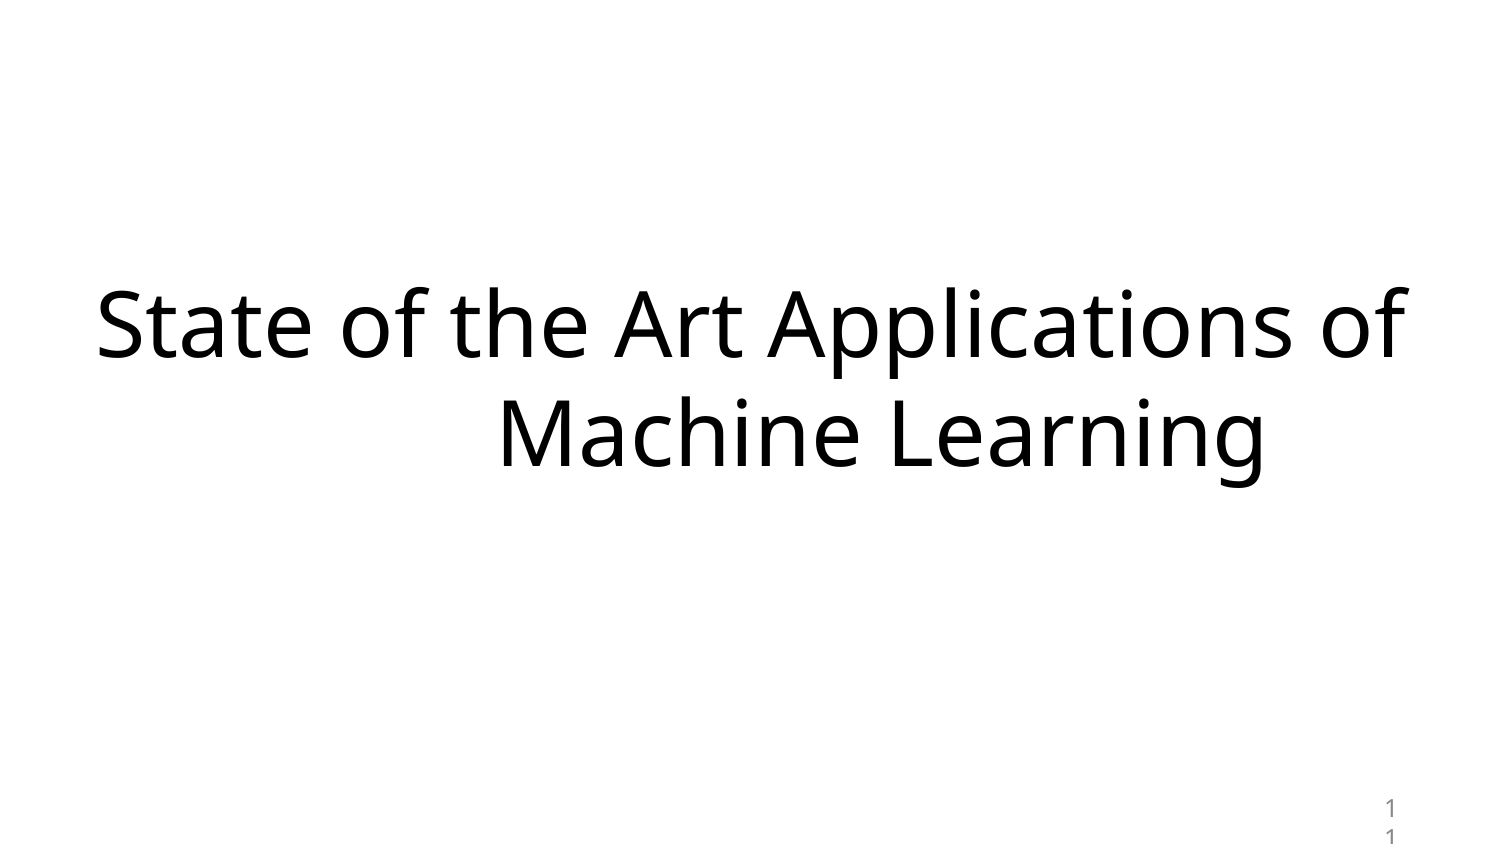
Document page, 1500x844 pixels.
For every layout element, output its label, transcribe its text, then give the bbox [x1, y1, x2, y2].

text_box 11 [1382, 790, 1412, 816]
title State of the Art Applications of Machine Learning [0, 263, 1500, 634]
